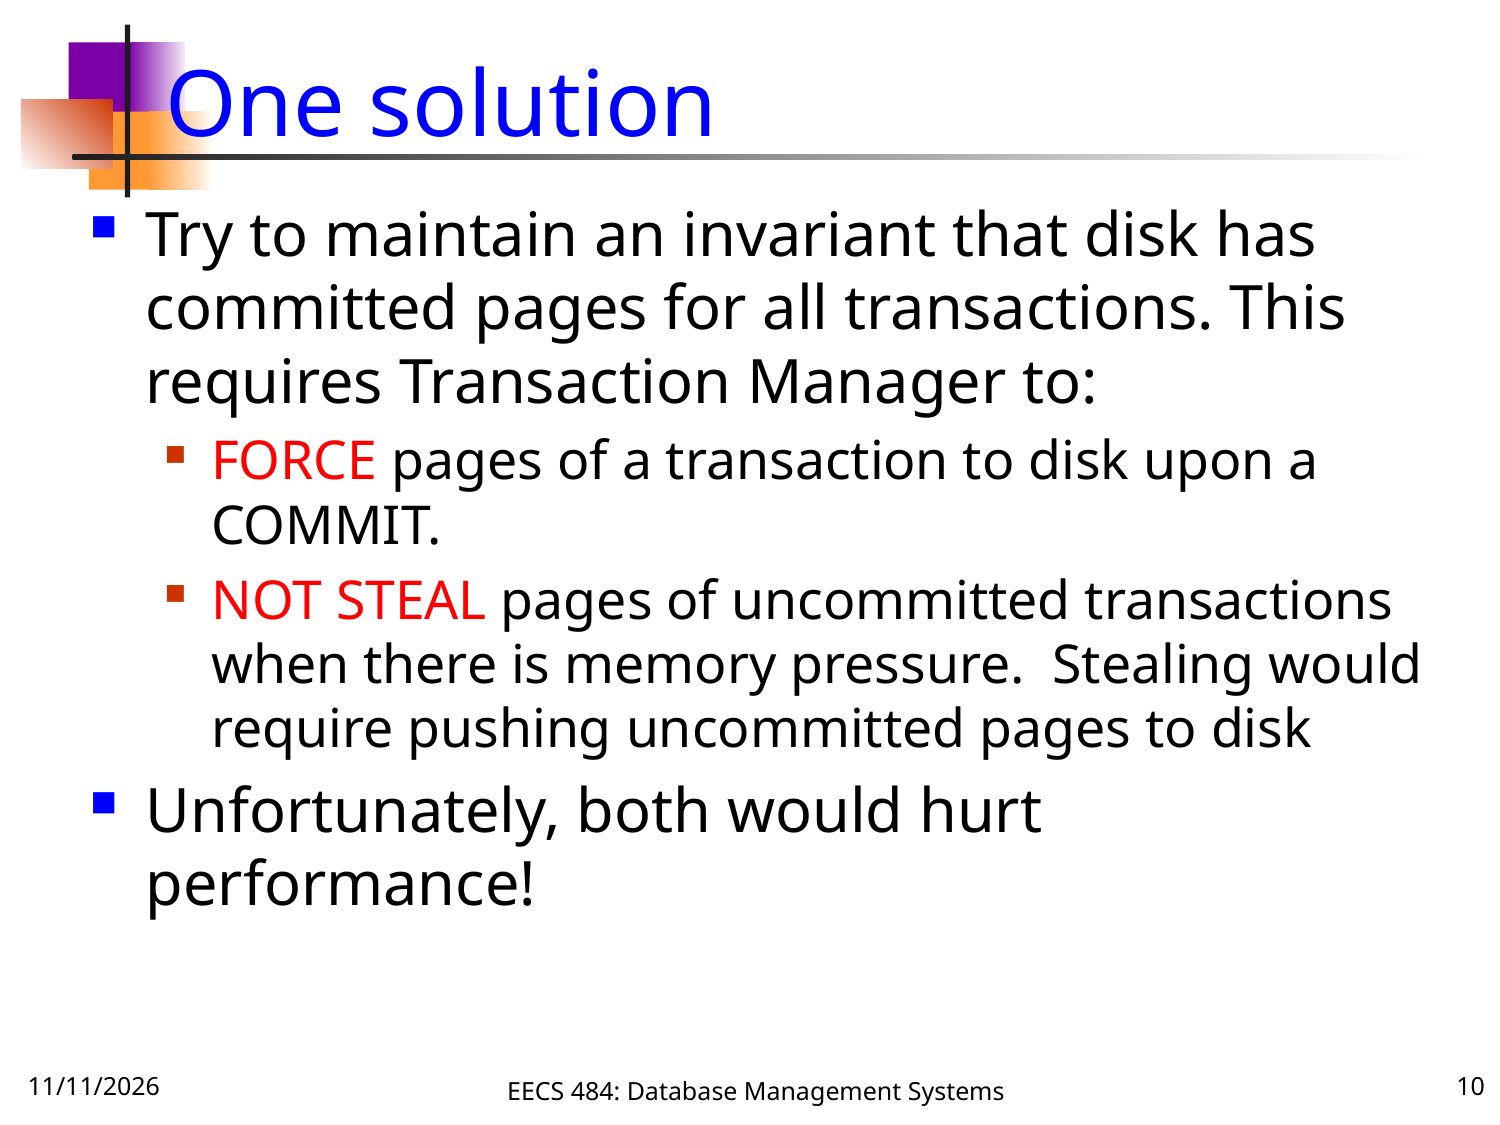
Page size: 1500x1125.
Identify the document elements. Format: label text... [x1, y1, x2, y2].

footer EECS 484: Database Management Systems [349, 1037, 1163, 1113]
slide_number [12, 1037, 326, 1113]
title One solution [150, 0, 1475, 163]
slide_number 10 [1187, 1037, 1500, 1113]
list Try to maintain an invariant that disk has committed pages for all transactions. This requires Transaction Manager to: FORCE pages of a transaction to disk upon a COMMIT. NOT STEAL pages of uncommitted transactions when there is memory pressure. Stealing would require pushing uncommitted pages to disk Unfortunately, both would hurt performance! [75, 187, 1450, 950]
